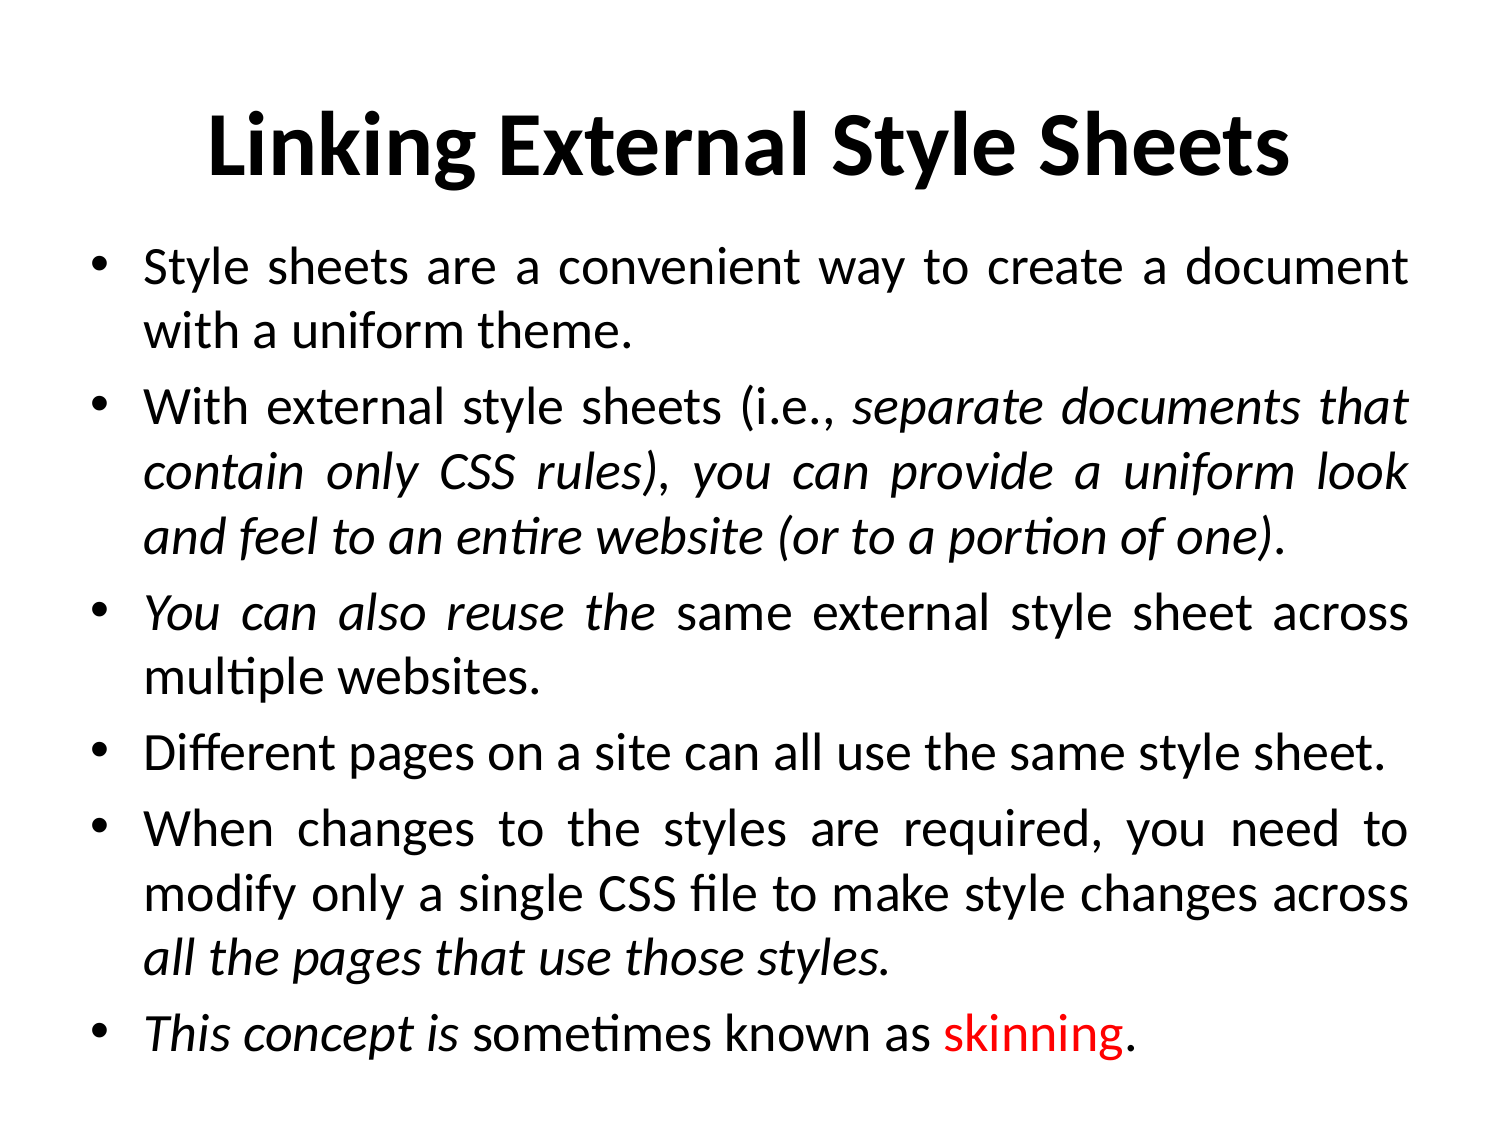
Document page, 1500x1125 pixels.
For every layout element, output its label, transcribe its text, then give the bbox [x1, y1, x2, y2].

title Linking External Style Sheets [75, 45, 1425, 222]
list Style sheets are a convenient way to create a document with a uniform theme. With external style sheets (i.e., separate documents that contain only CSS rules), you can provide a uniform look and feel to an entire website (or to a portion of one). You can also reuse the same external style sheet across multiple websites. Different pages on a site can all use the same style sheet. When changes to the styles are required, you need to modify only a single CSS file to make style changes across all the pages that use those styles. This concept is sometimes known as skinning. [75, 222, 1425, 1079]
